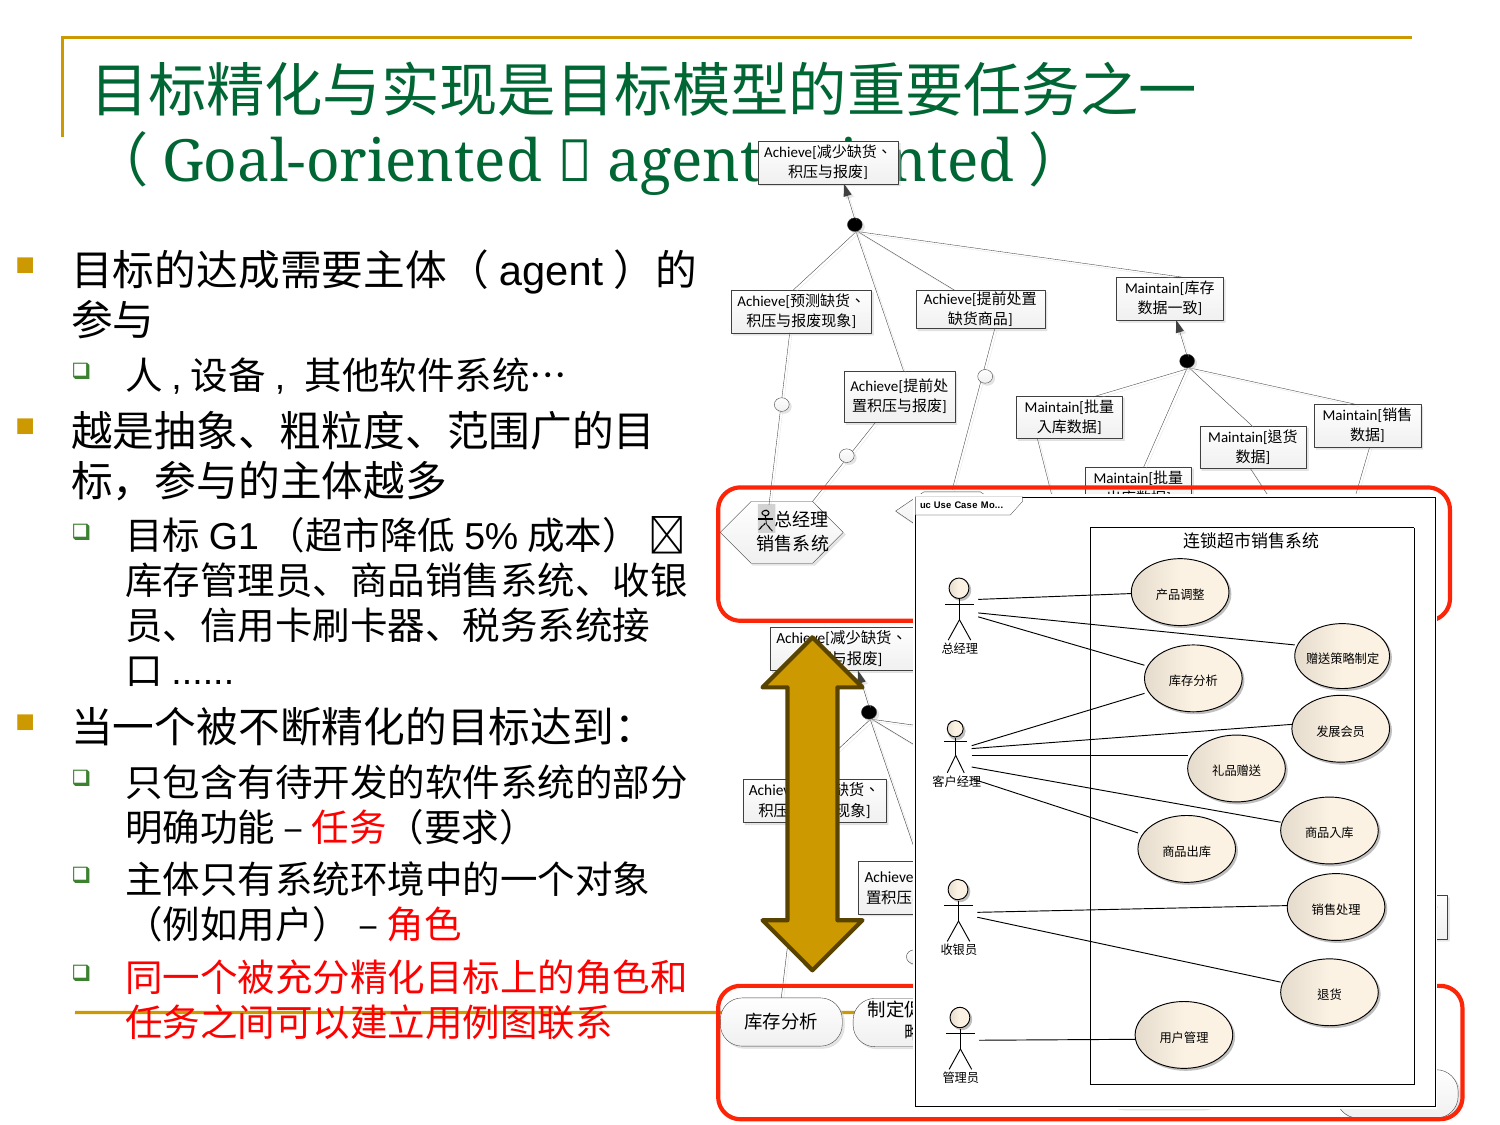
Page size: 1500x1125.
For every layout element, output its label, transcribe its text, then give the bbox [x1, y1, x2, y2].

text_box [717, 138, 1426, 623]
picture [912, 493, 1438, 1110]
title 目标精化与实现是目标模型的重要任务之一（Goal-oriented  agent-oriented） [75, 45, 1425, 233]
text_box [1430, 485, 1453, 619]
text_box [717, 624, 1463, 1123]
list 目标的达成需要主体（agent）的参与 人,设备, 其他软件系统… 越是抽象、粗粒度、范围广的目标，参与的主体越多 目标G1（超市降低5%成本） 库存管理员、商品销售系统、收银员、信用卡刷卡器、税务系统接口...... 当一个被不断精化的目标达到： 只包含有待开发的软件系统的部分明确功能 – 任务（要求） 主体只有系统环境中的一个对象（例如用户） – 角色 同一个被充分精化目标上的角色和任务之间可以建立用例图联系 [0, 236, 713, 1062]
